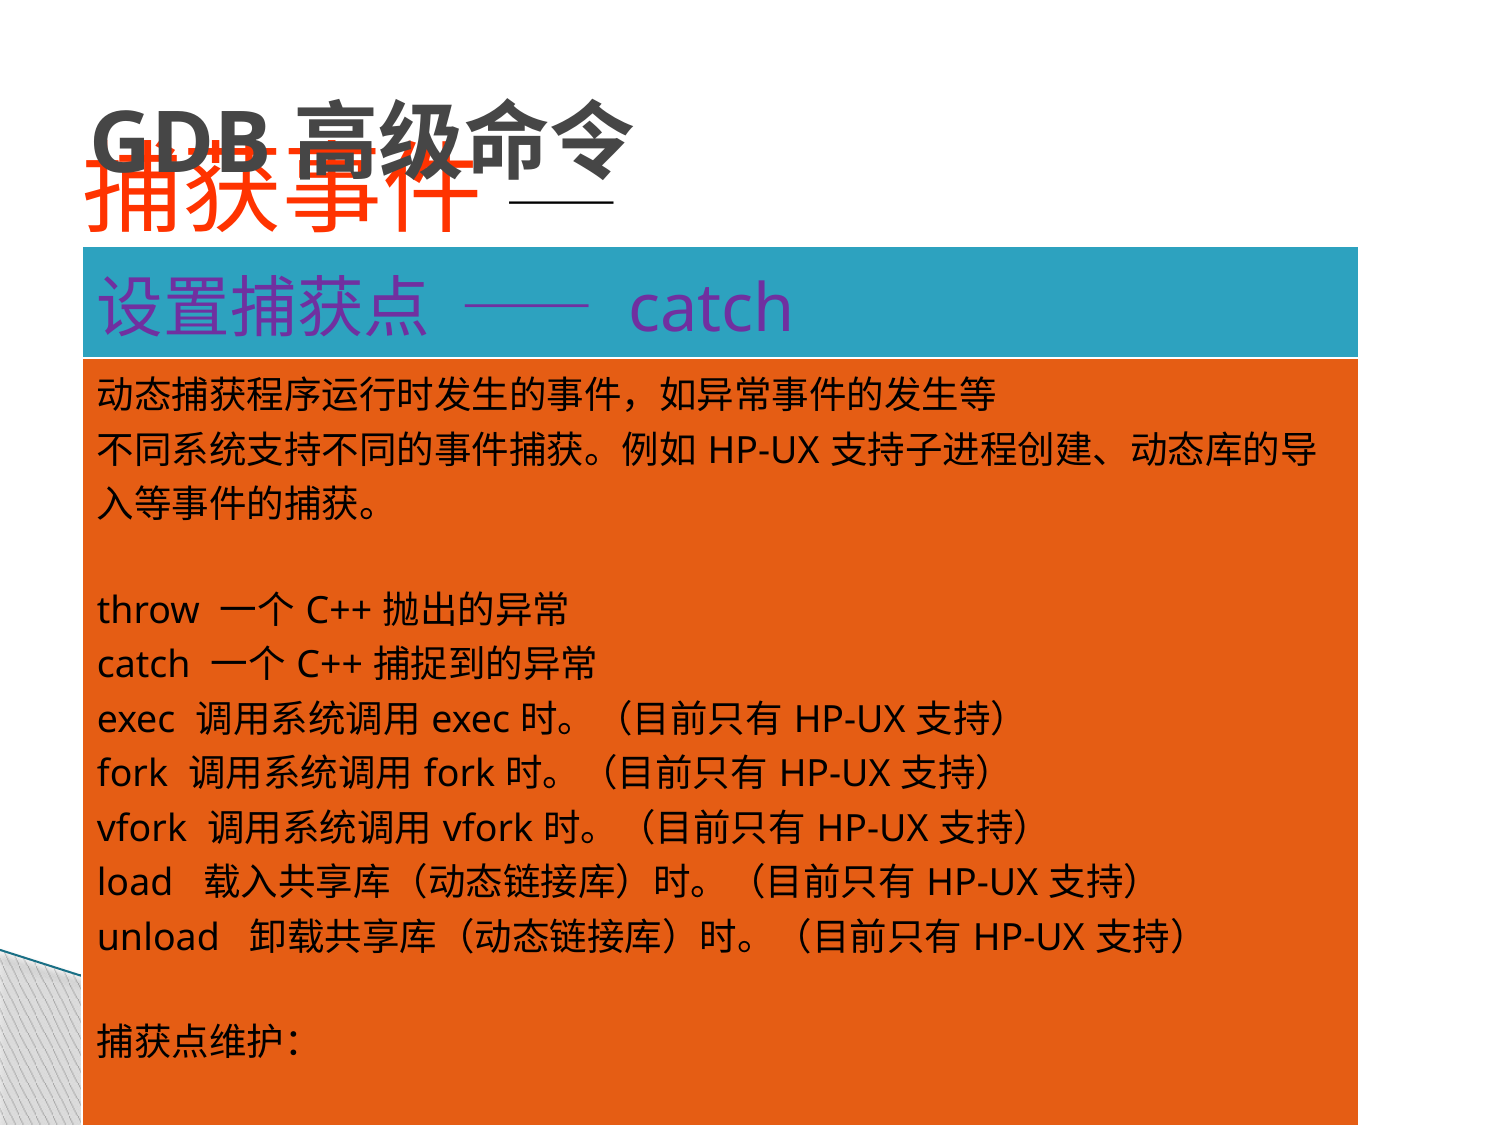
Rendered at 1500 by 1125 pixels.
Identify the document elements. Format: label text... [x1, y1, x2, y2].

table_header 设置捕获点 —— catch [83, 247, 1358, 357]
title GDB高级命令 [75, 45, 1425, 233]
table_cell 动态捕获程序运行时发生的事件，如异常事件的发生等 不同系统支持不同的事件捕获。例如HP-UX支持子进程创建、动态库的导入等事件的捕获。 throw 一个C++抛出的异常 catch 一个C++捕捉到的异常 exec 调用系统调用exec时。（目前只有HP-UX支持） fork 调用系统调用fork时。（目前只有HP-UX支持） vfork 调用系统调用vfork时。（目前只有HP-UX支持） load 载入共享库（动态链接库）时。（目前只有HP-UX支持） unload 卸载共享库（动态链接库）时。（目前只有HP-UX支持） 捕获点维护： [83, 359, 1358, 1125]
list 捕获事件 —— [50, 117, 1475, 860]
